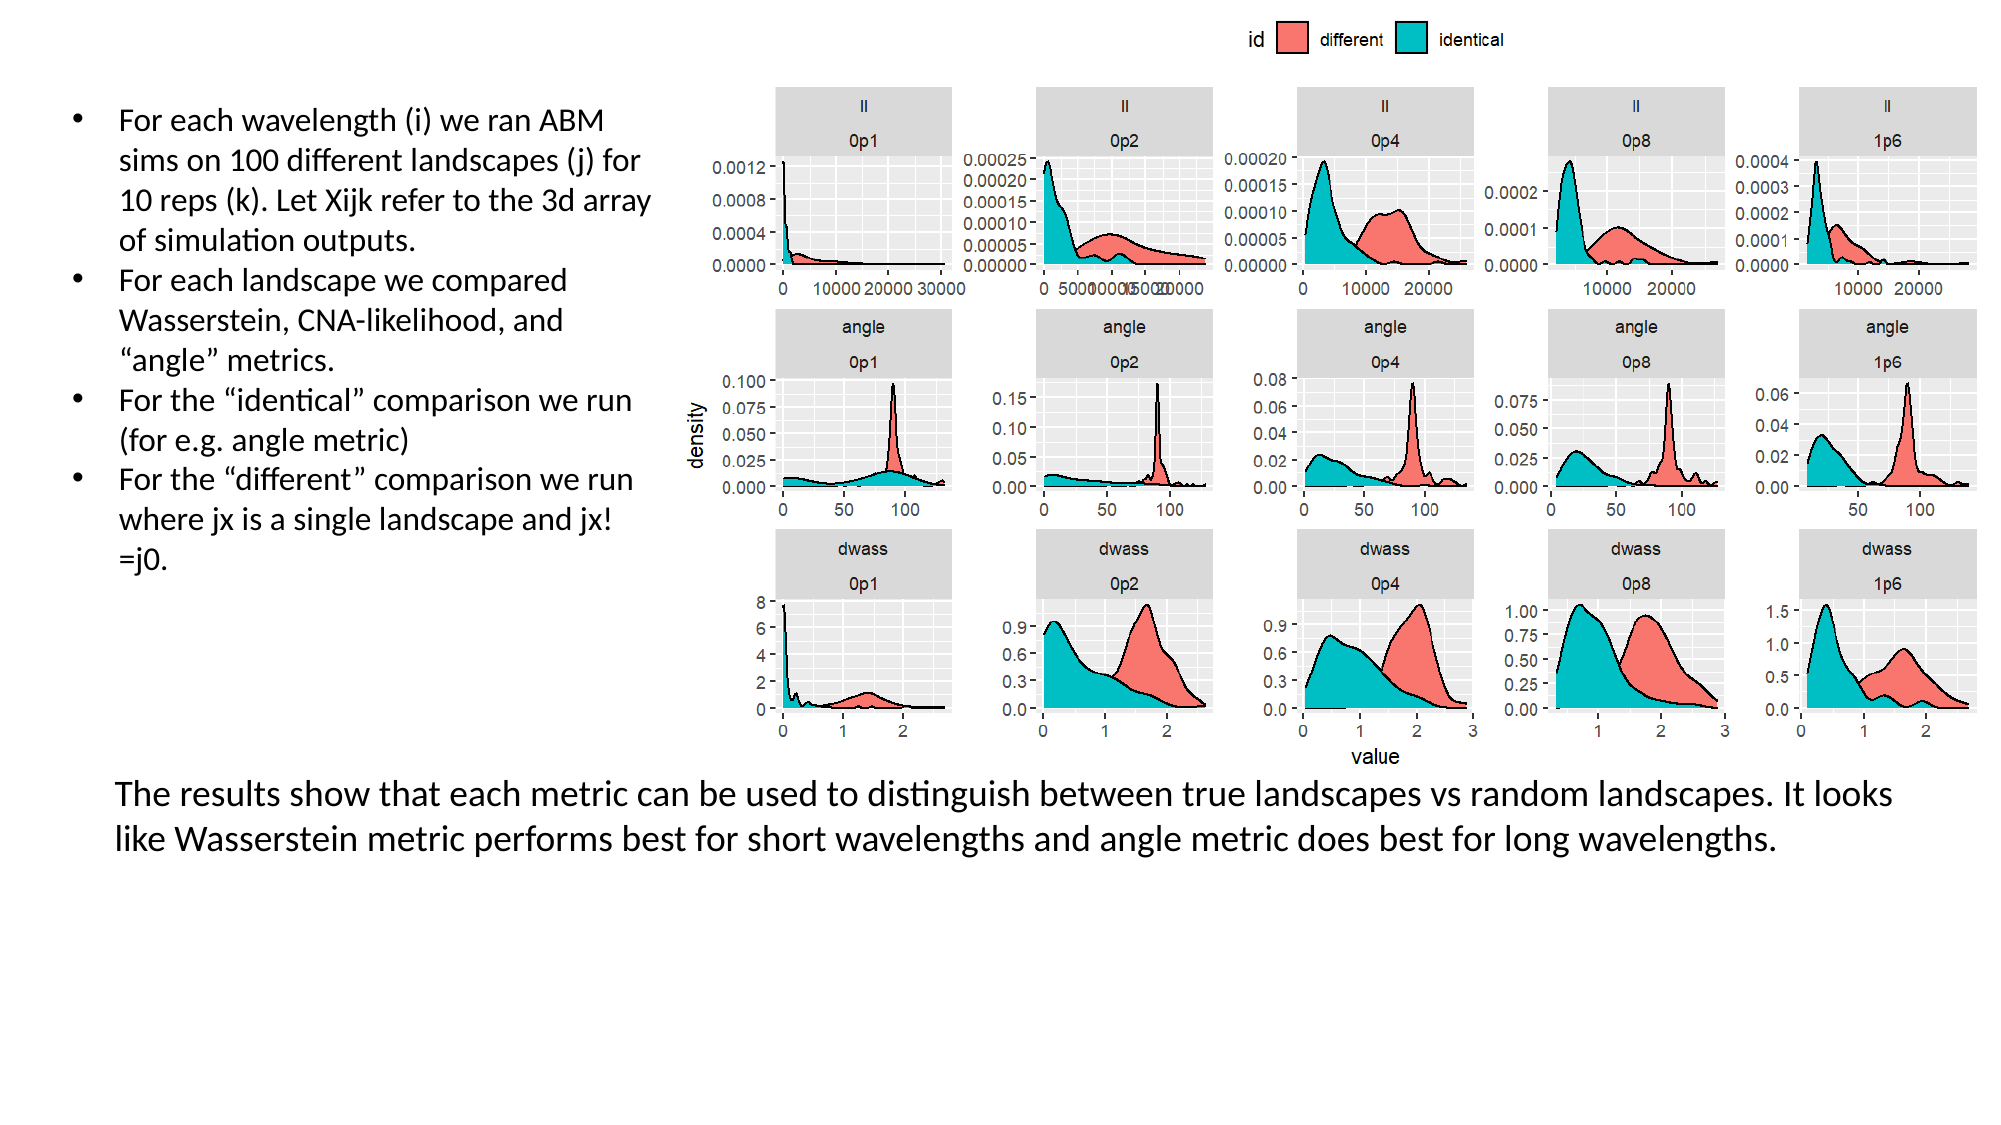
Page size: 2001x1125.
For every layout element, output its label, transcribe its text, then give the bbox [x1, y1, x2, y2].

text_box The results show that each metric can be used to distinguish between true landscapes vs random landscapes. It looks like Wasserstein metric performs best for short wavelengths and angle metric does best for long wavelengths. [99, 761, 1949, 867]
picture [675, 0, 1987, 777]
